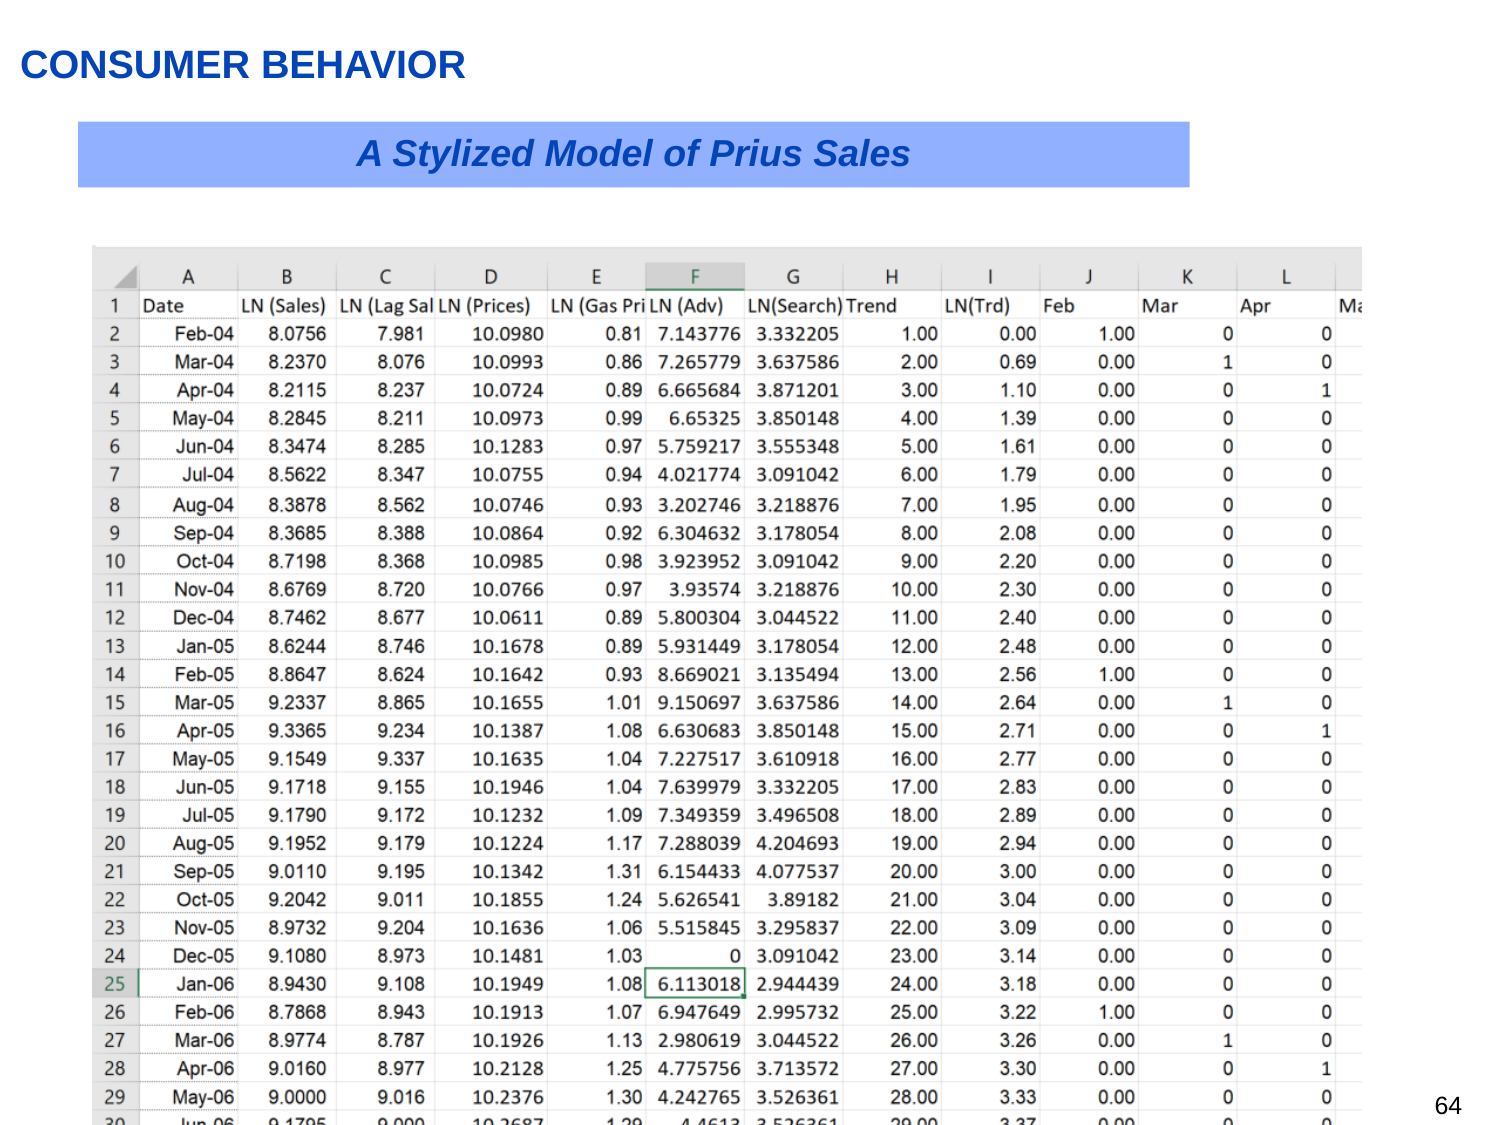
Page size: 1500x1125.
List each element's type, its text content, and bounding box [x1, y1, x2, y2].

slide_number 63 [1365, 1089, 1463, 1121]
title CONSUMER BEHAVIOR [19, 38, 1463, 227]
text_box A Stylized Model of Prius Sales [78, 121, 1190, 188]
picture [91, 245, 1362, 1125]
